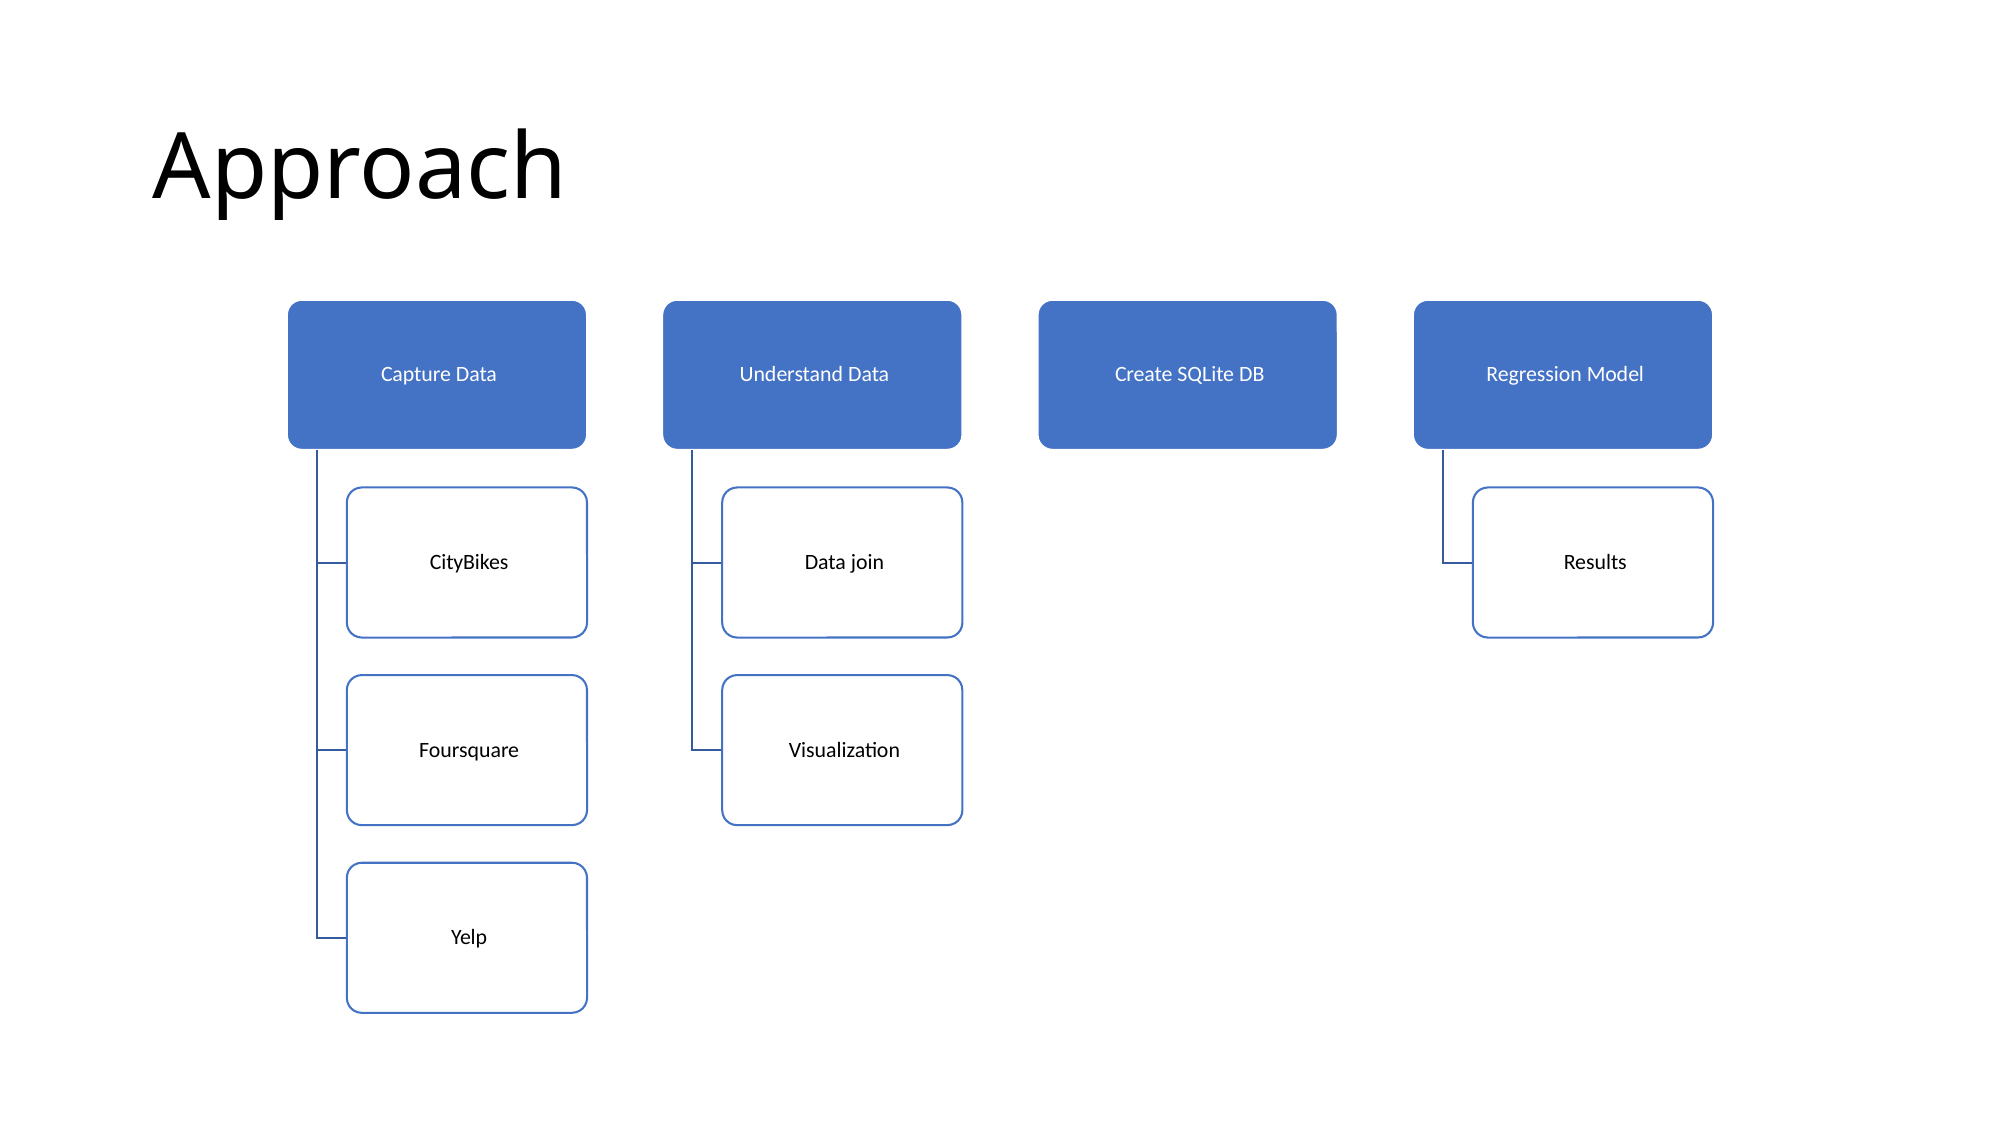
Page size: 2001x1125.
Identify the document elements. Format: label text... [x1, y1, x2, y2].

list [137, 299, 1863, 1014]
title Approach [137, 59, 1863, 278]
